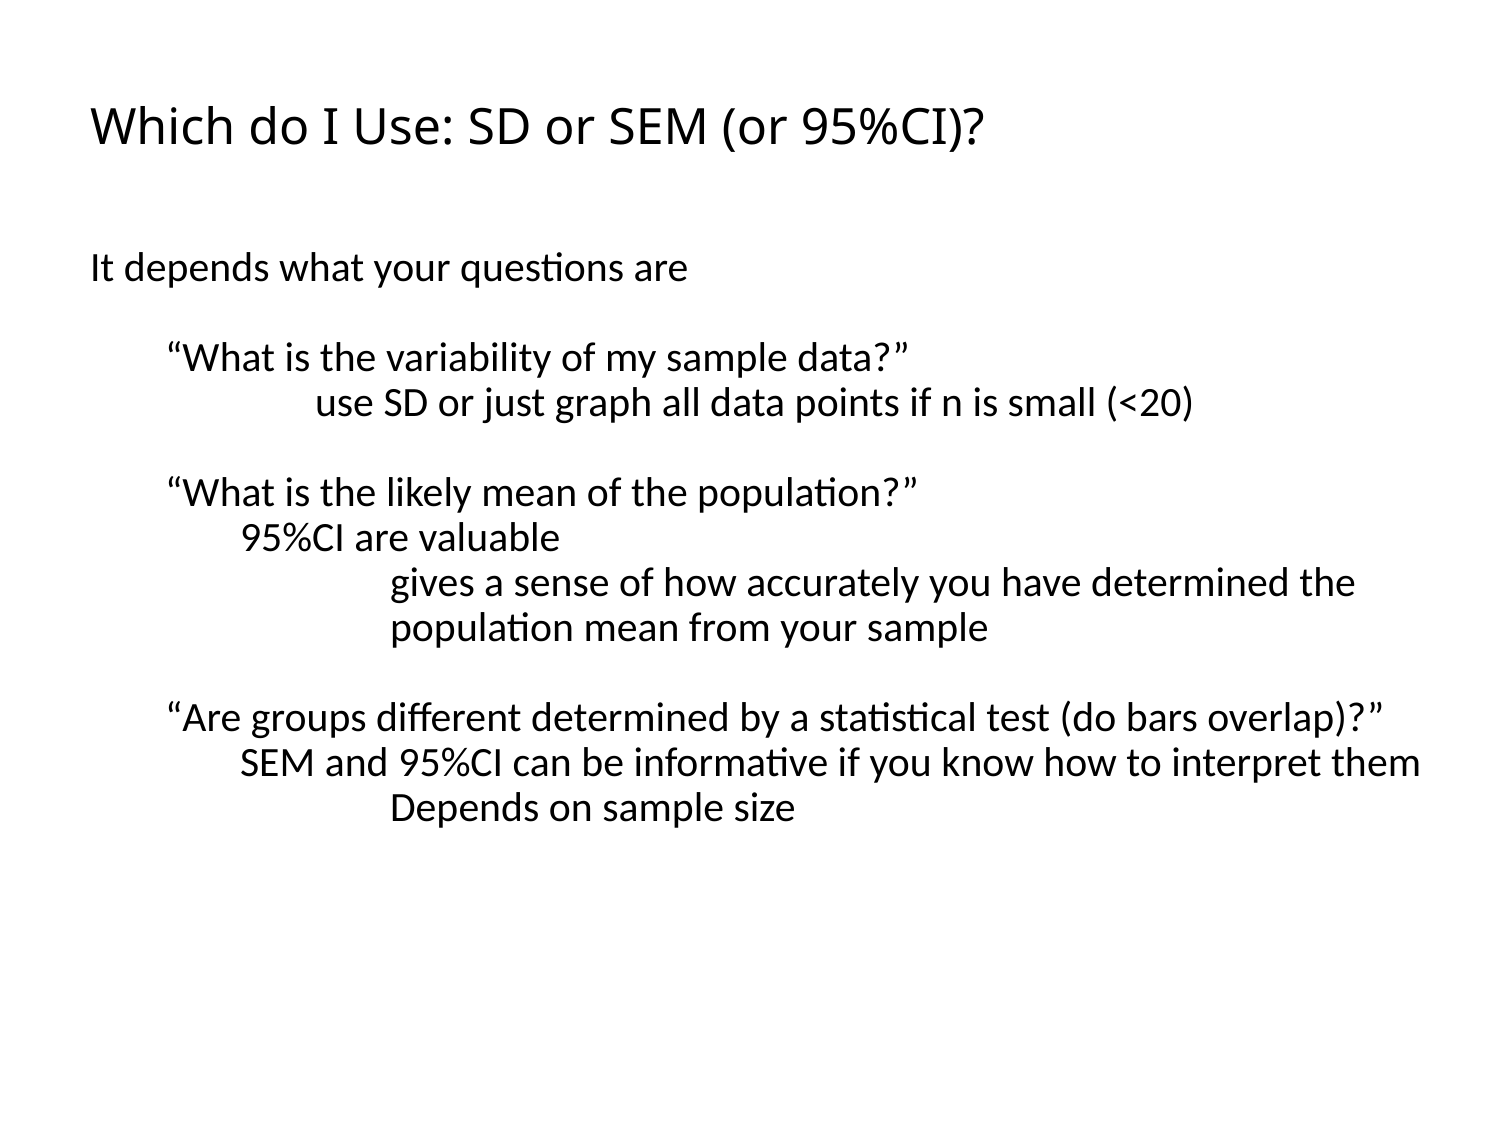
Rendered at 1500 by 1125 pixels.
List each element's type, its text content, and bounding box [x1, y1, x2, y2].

title Which do I Use: SD or SEM (or 95%CI)? [75, 20, 1369, 237]
list It depends what your questions are “What is the variability of my sample data?” use SD or just graph all data points if n is small (<20) “What is the likely mean of the population?” 95%CI are valuable gives a sense of how accurately you have determined the population mean from your sample “Are groups different determined by a statistical test (do bars overlap)?” SEM and 95%CI can be informative if you know how to interpret them Depends on sample size [75, 237, 1450, 994]
